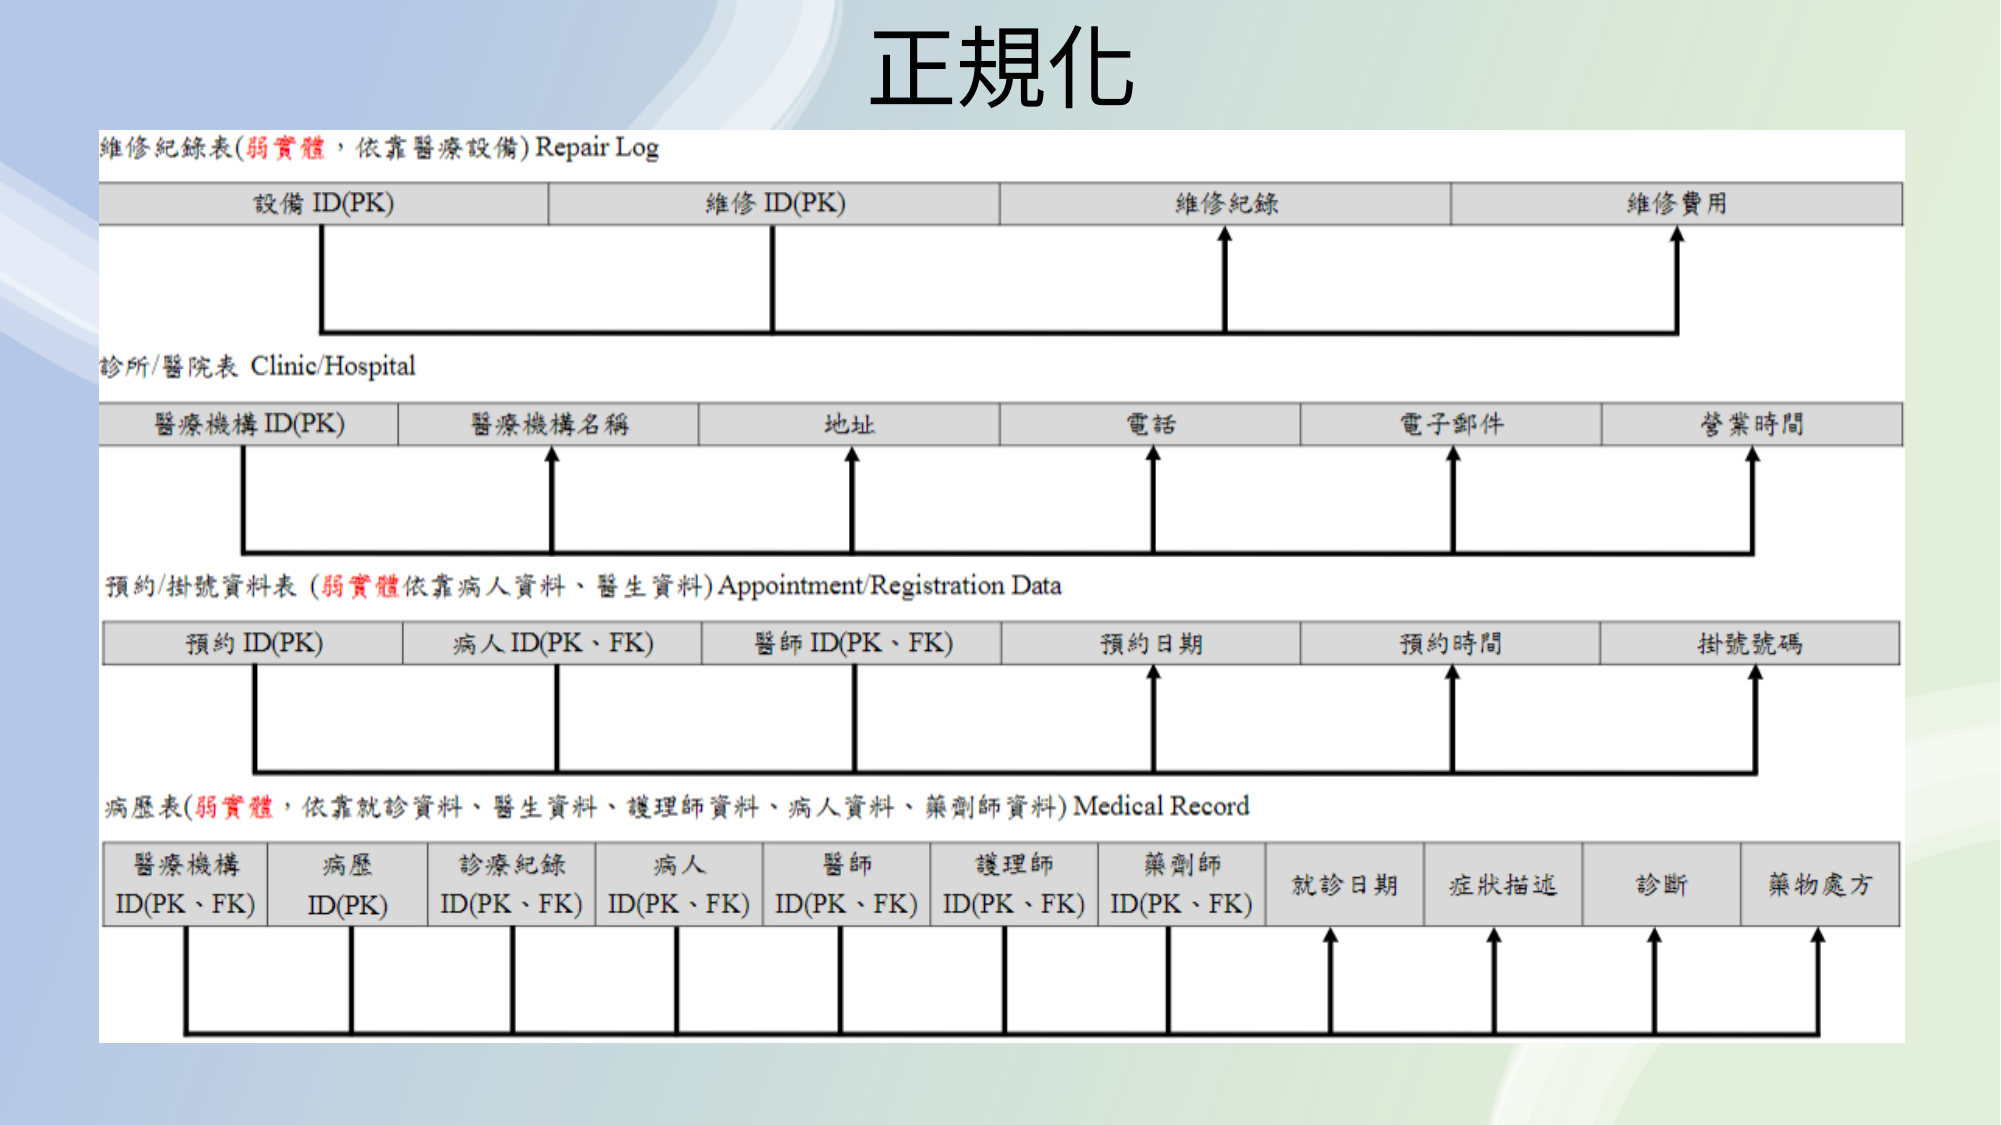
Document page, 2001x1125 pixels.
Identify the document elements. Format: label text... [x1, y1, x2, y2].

picture [0, 0, 2001, 1125]
title 正規化 [77, 15, 1928, 130]
